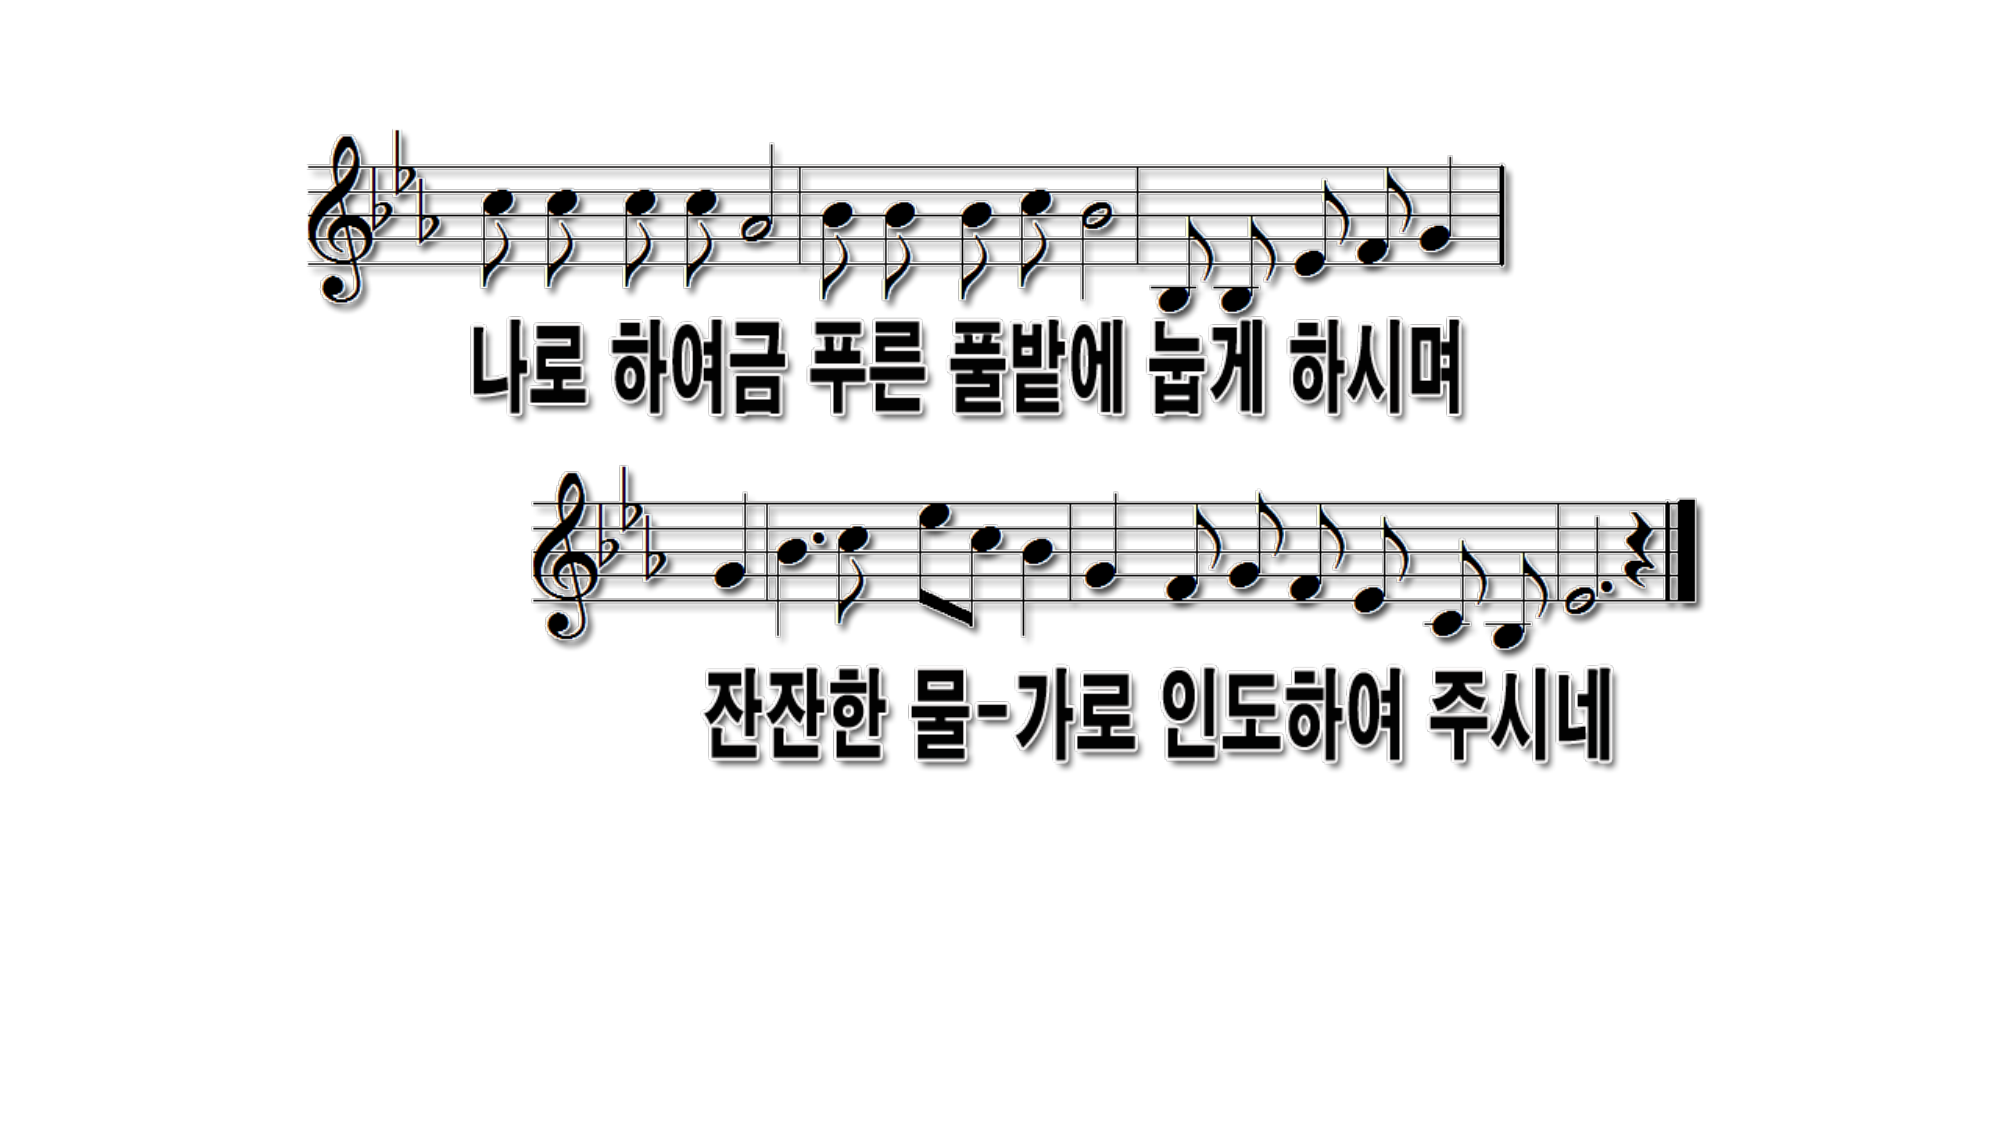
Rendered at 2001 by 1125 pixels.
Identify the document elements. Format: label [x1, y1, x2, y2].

picture [249, 0, 1750, 835]
